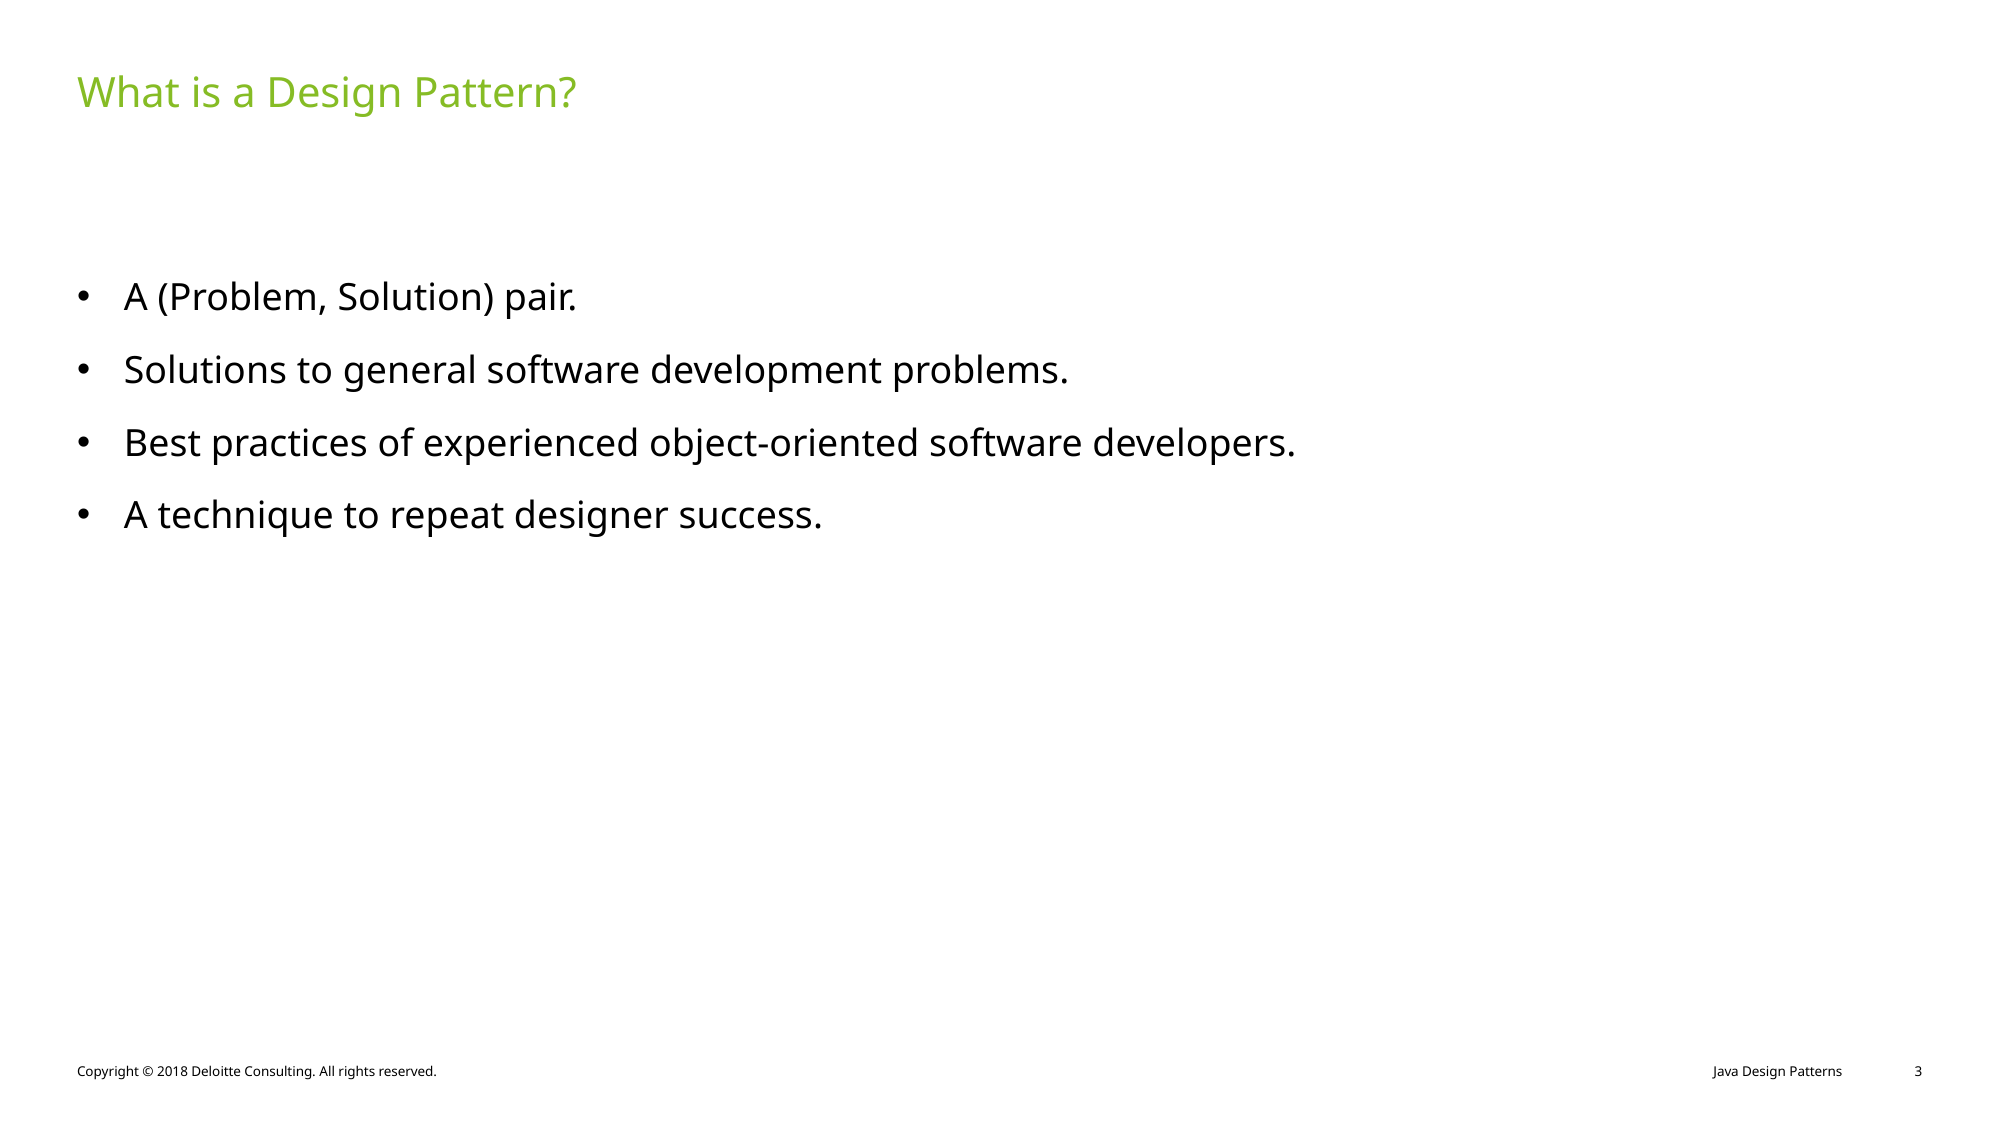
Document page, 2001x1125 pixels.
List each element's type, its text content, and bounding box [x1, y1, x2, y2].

list A (Problem, Solution) pair. Solutions to general software development problems. Best practices of experienced object-oriented software developers. A technique to repeat designer success. [77, 273, 1923, 1034]
title What is a Design Pattern? [77, 66, 1923, 121]
